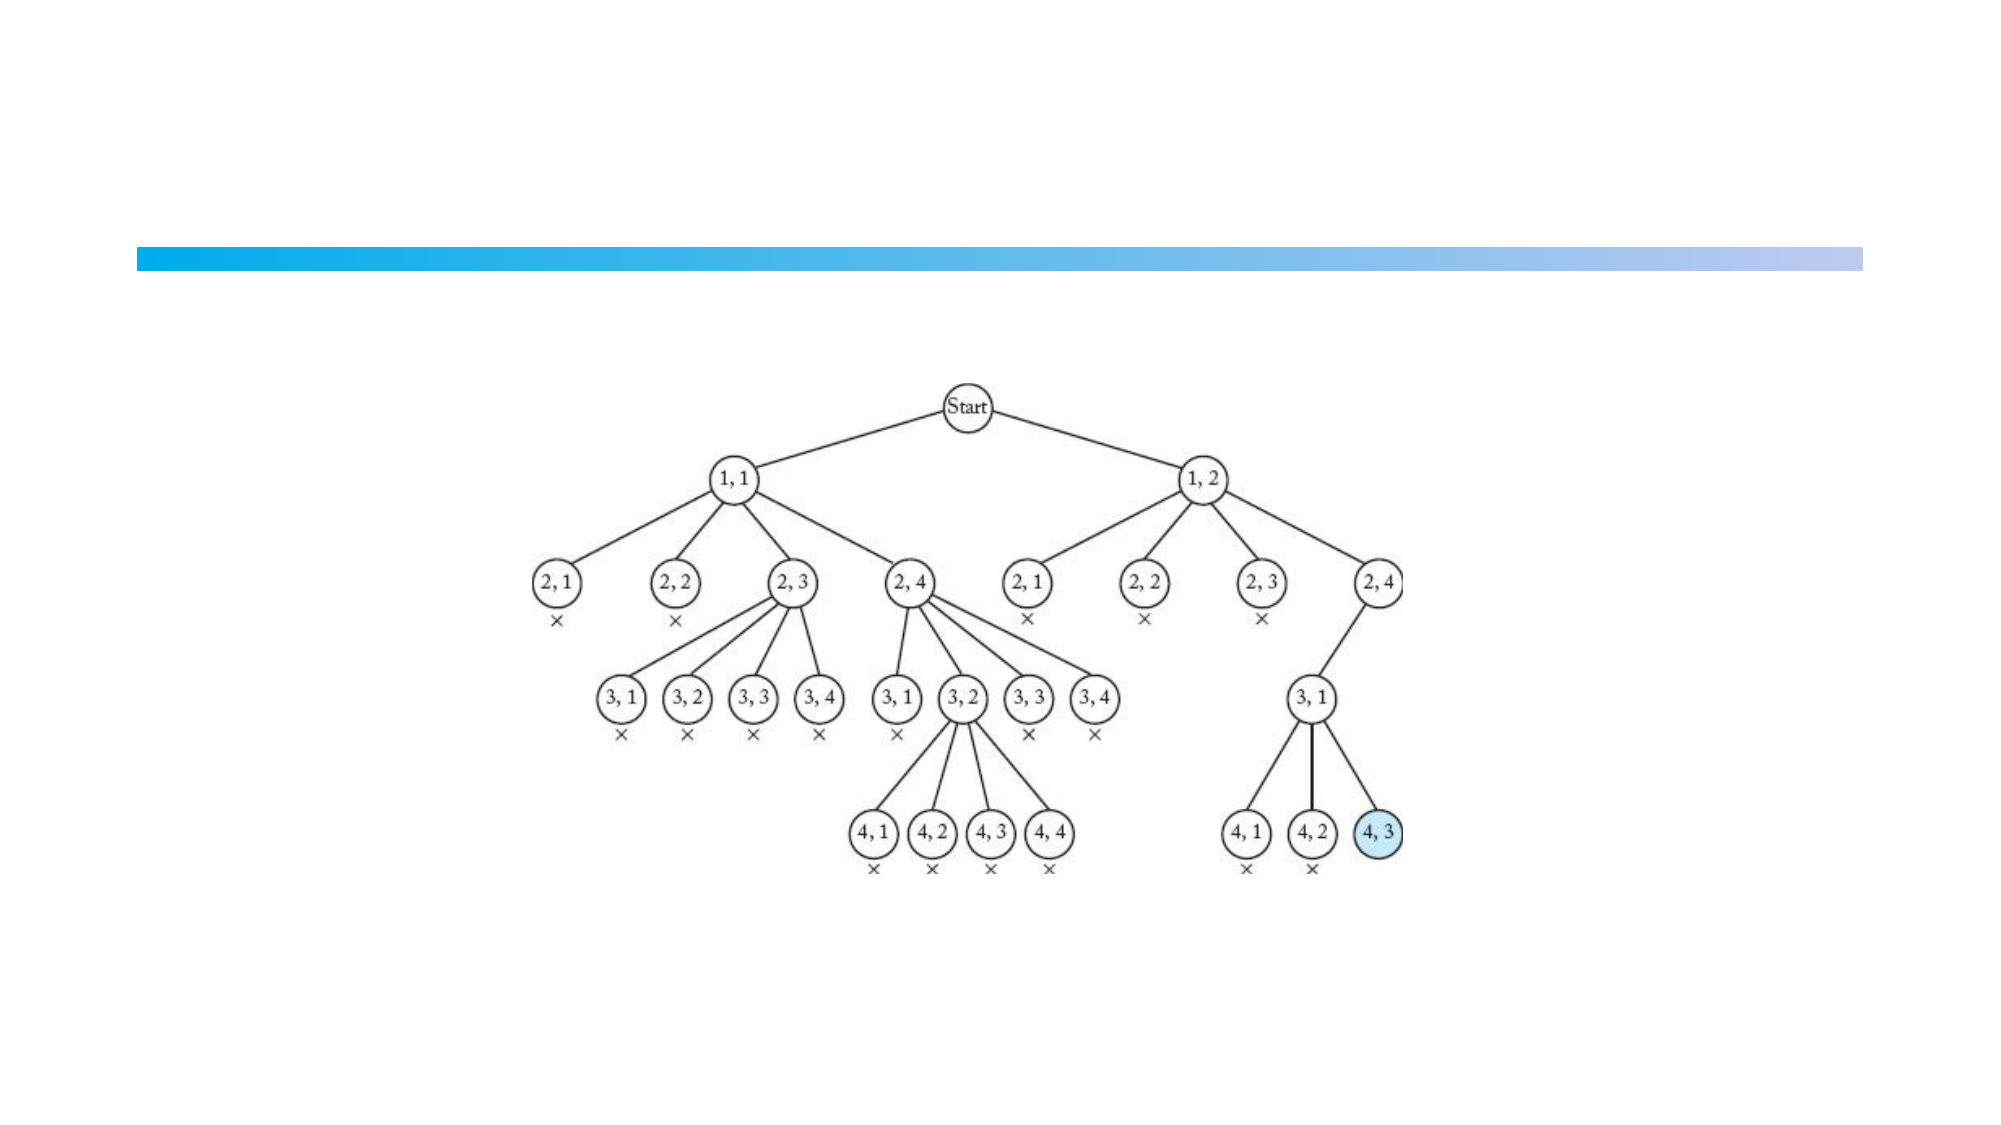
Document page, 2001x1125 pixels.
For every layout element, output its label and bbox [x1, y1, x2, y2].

picture [531, 383, 1403, 874]
